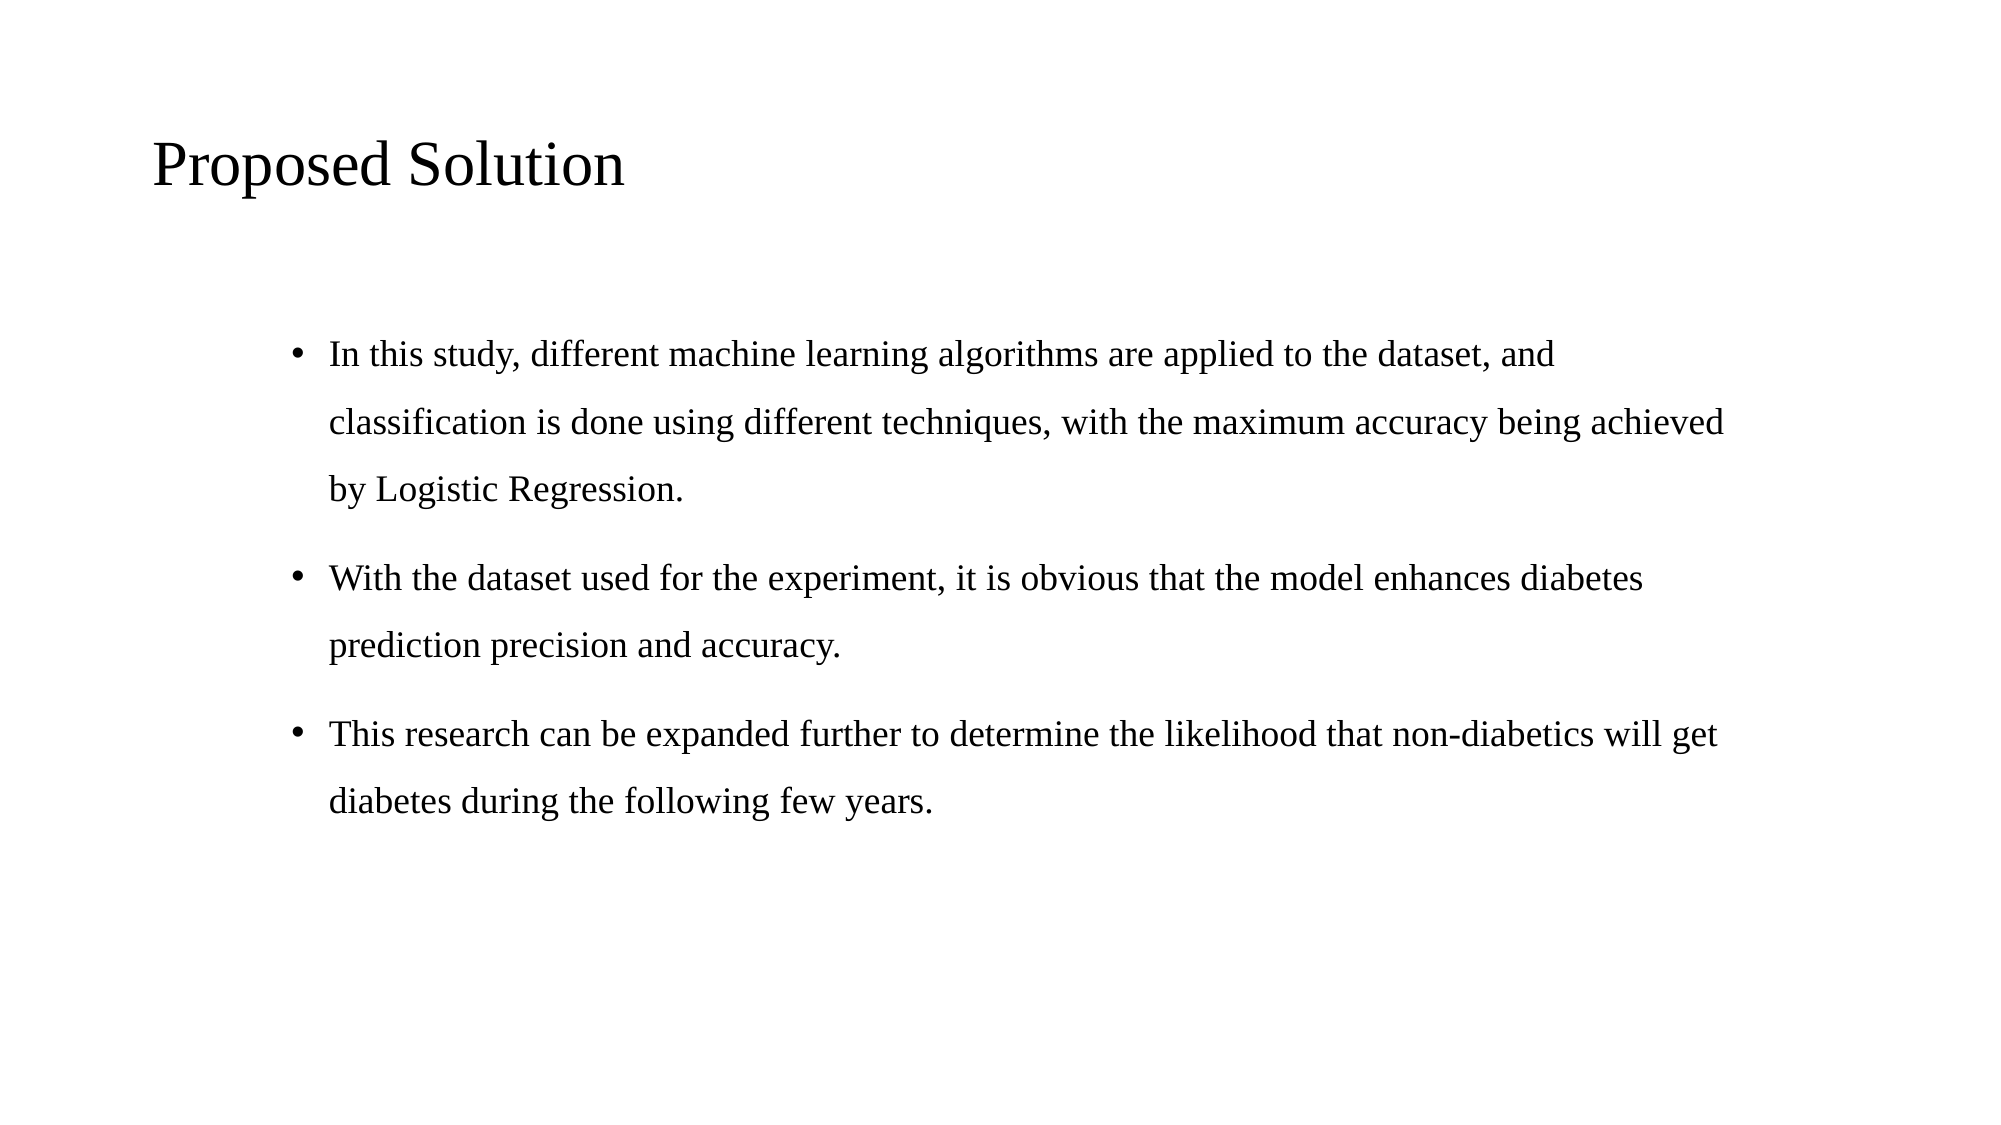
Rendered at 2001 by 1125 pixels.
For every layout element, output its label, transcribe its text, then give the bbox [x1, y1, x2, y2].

title Proposed Solution [137, 59, 1863, 278]
list In this study, different machine learning algorithms are applied to the dataset, and classification is done using different techniques, with the maximum accuracy being achieved by Logistic Regression. With the dataset used for the experiment, it is obvious that the model enhances diabetes prediction precision and accuracy. This research can be expanded further to determine the likelihood that non-diabetics will get diabetes during the following few years. [276, 299, 1759, 1014]
